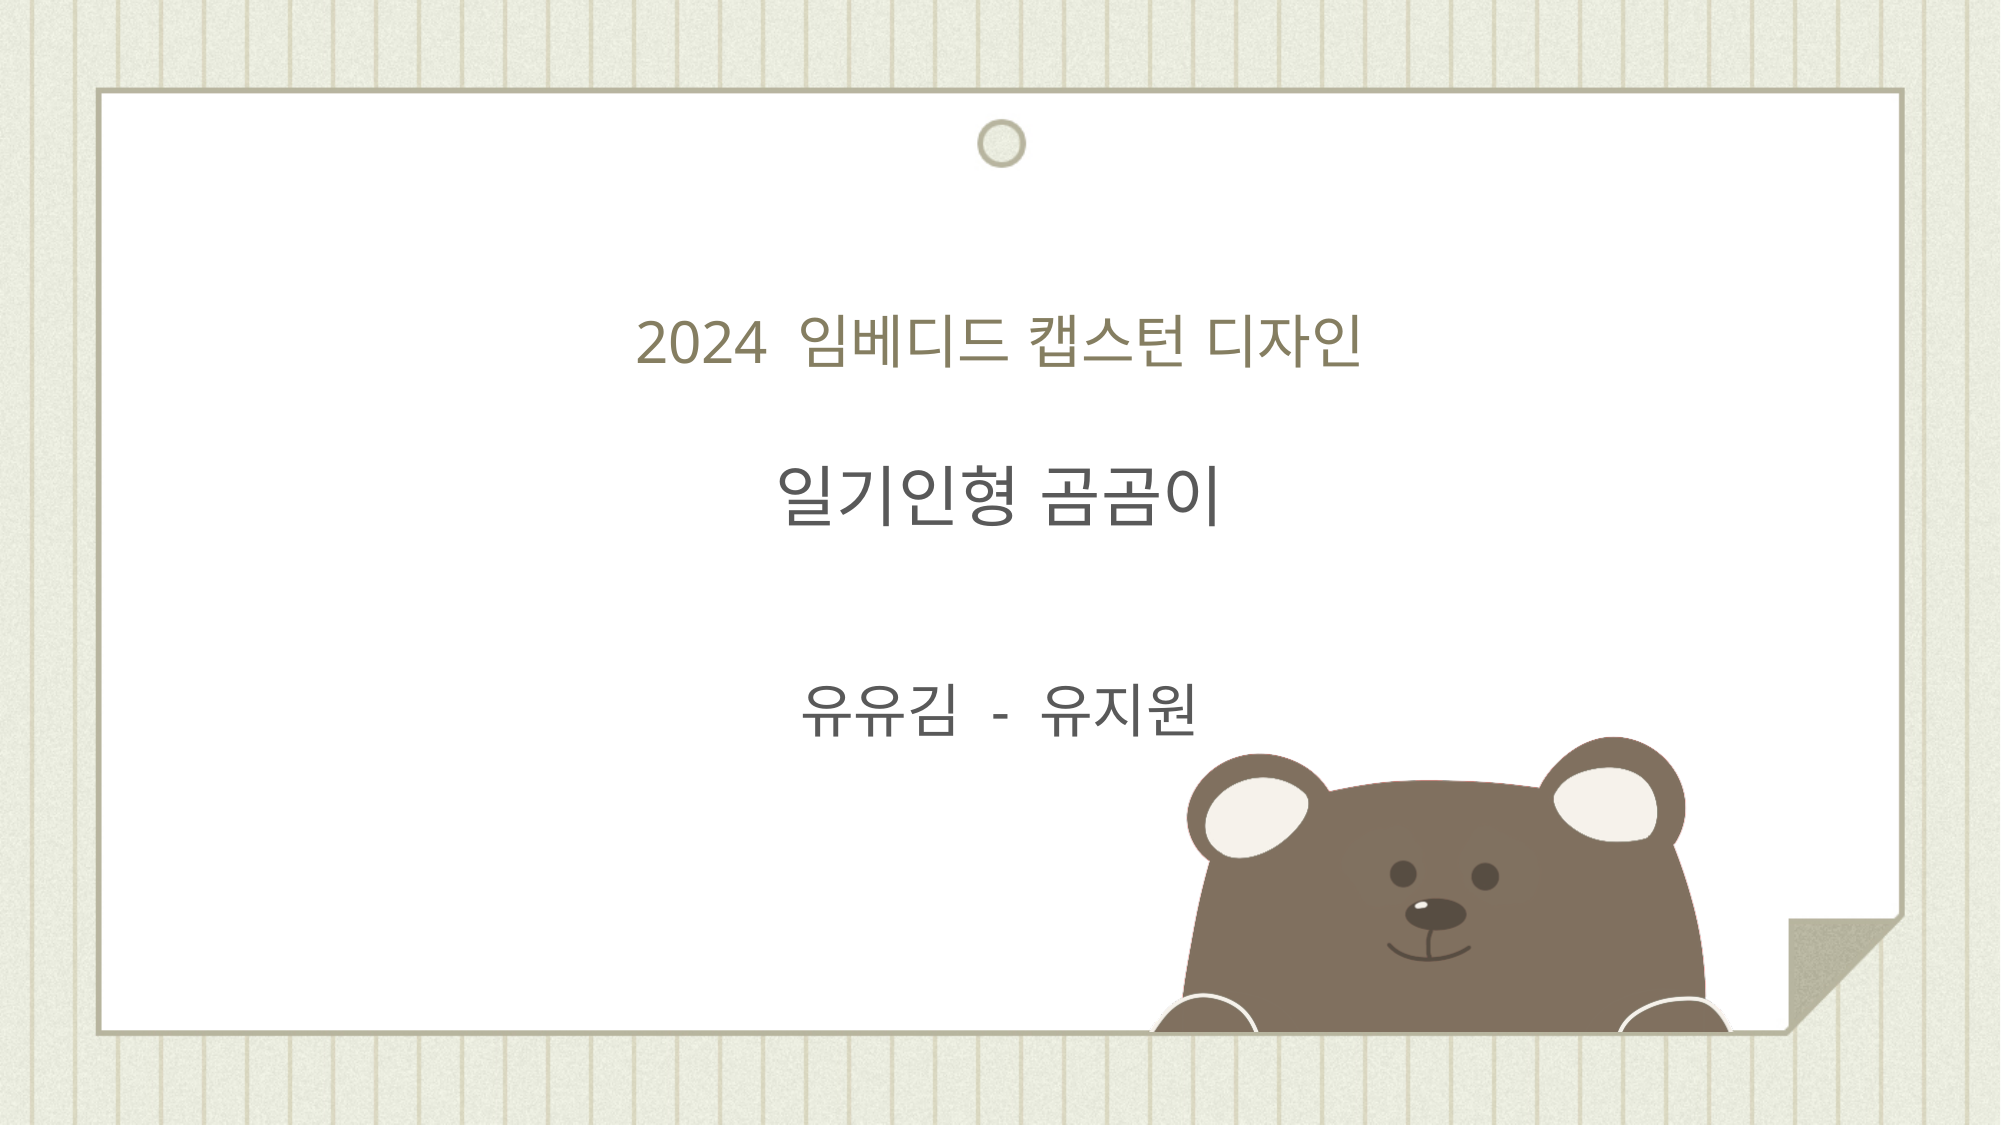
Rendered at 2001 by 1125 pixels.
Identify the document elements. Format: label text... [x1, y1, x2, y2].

text_box 2024 임베디드 캡스턴 디자인 일기인형 곰곰이 유유김 - 유지원 [590, 297, 895, 752]
picture [0, 0, 2001, 1125]
